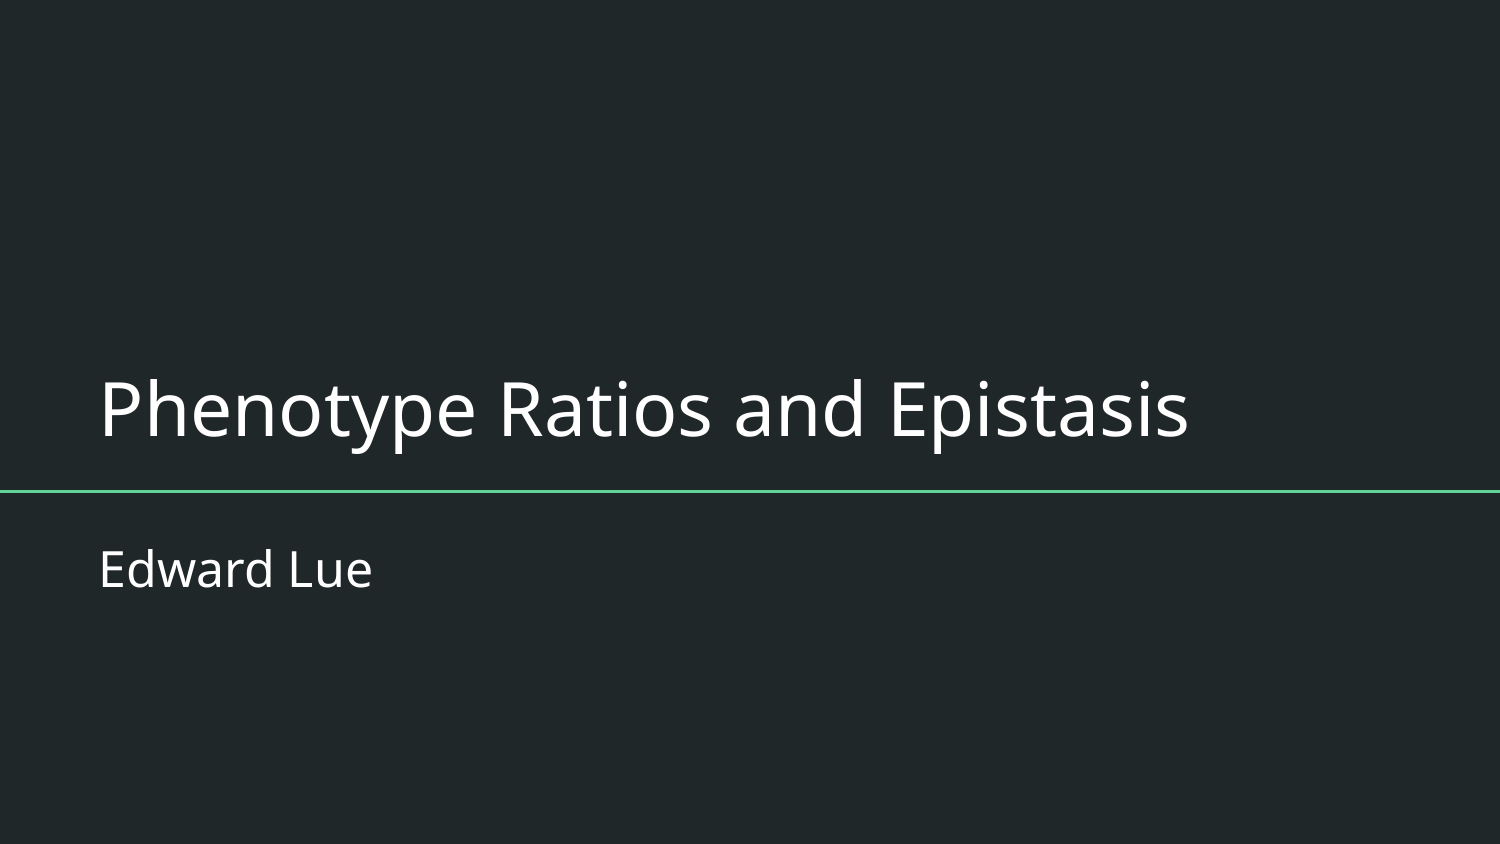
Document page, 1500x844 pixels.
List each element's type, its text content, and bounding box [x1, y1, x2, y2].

subtitle Edward Lue [83, 522, 1417, 626]
title Phenotype Ratios and Epistasis [83, 206, 1417, 467]
